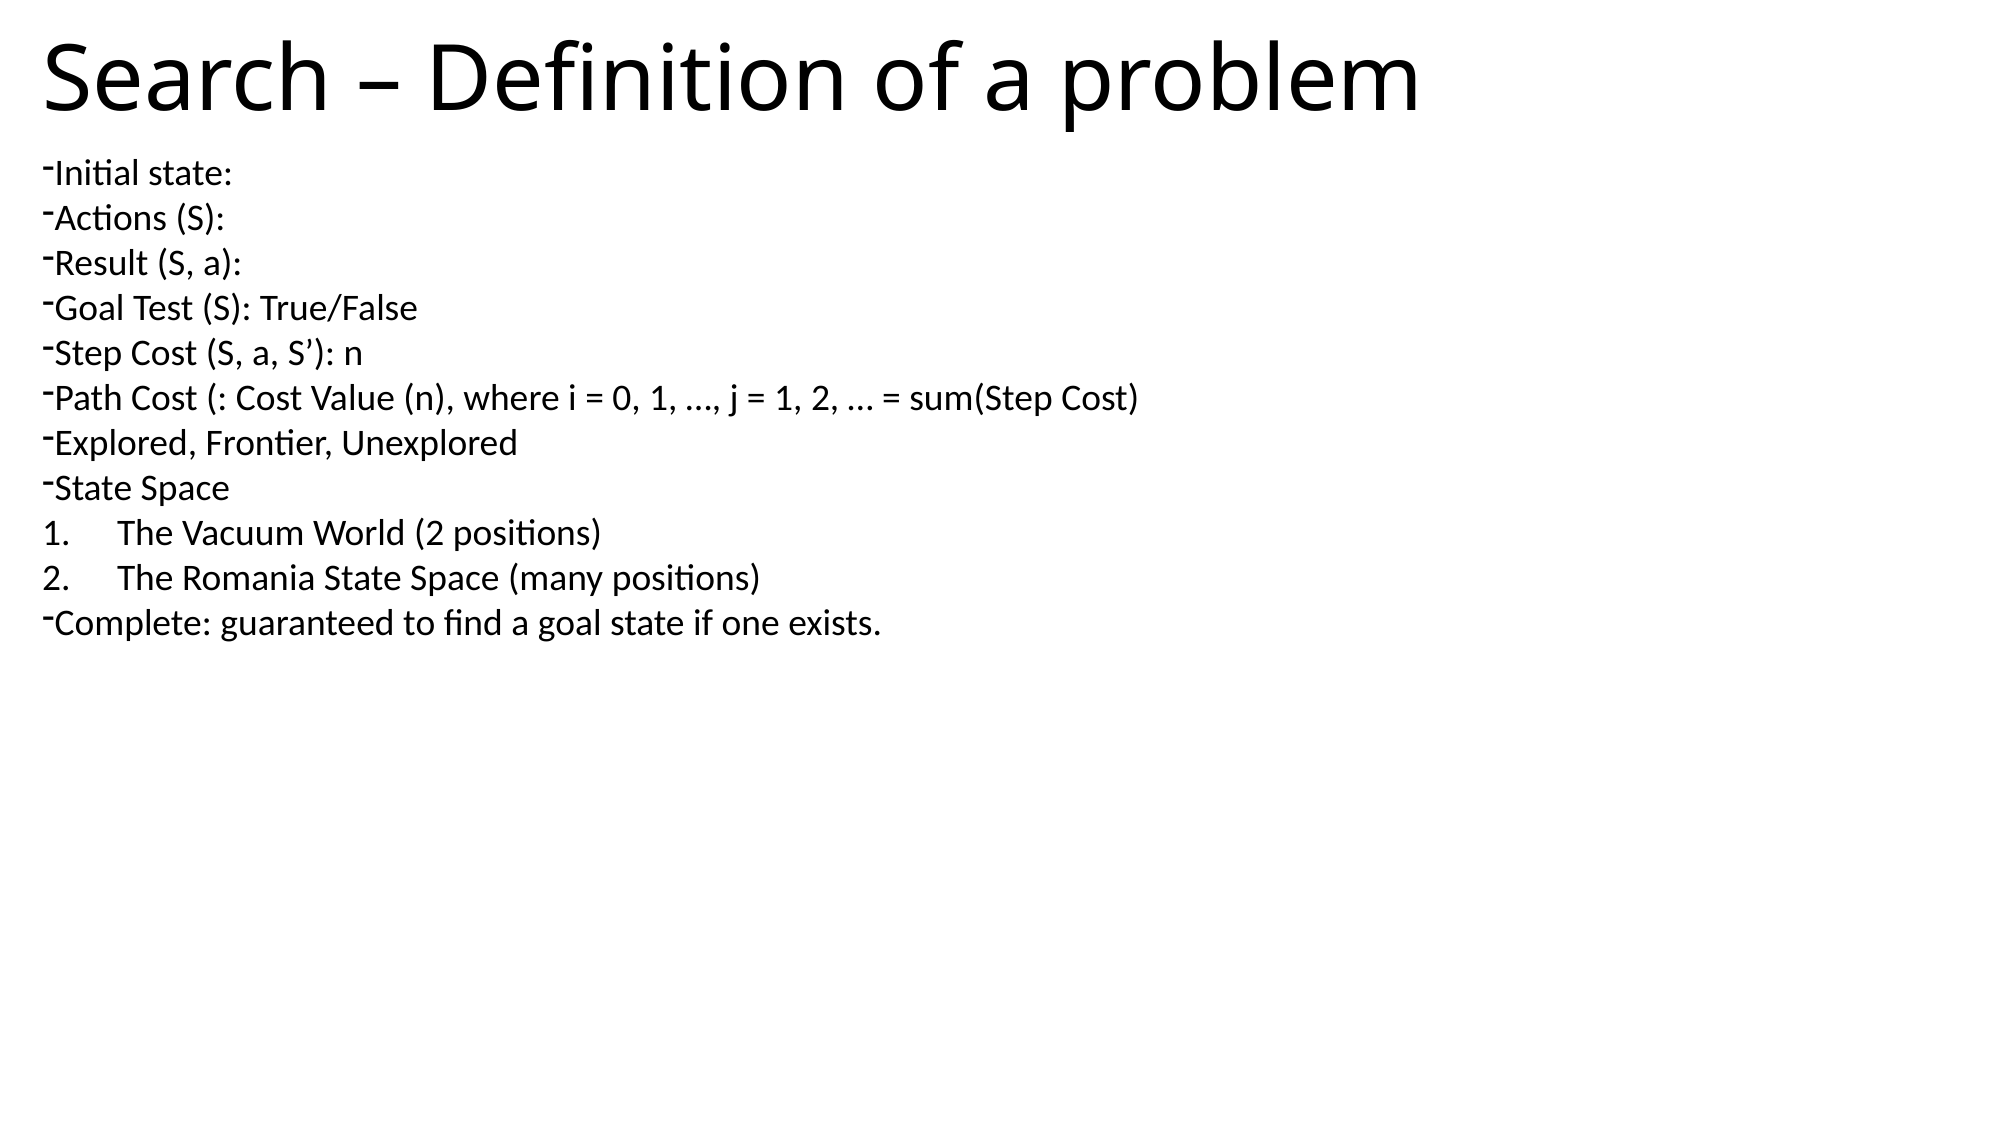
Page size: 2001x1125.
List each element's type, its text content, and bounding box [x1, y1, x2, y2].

title Search – Definition of a problem [27, 21, 1964, 140]
text_box [27, 140, 1964, 1088]
